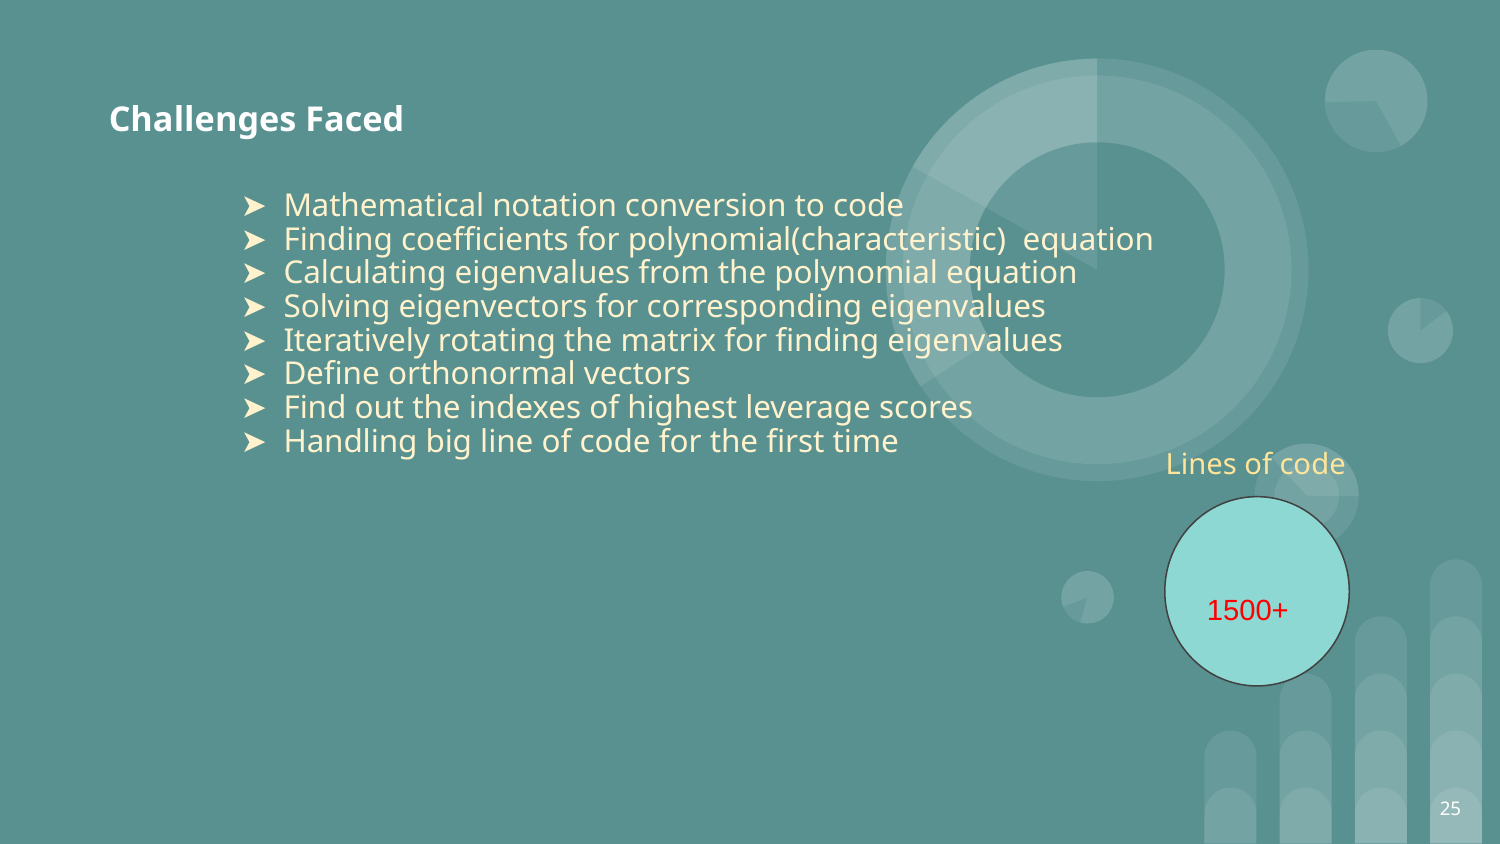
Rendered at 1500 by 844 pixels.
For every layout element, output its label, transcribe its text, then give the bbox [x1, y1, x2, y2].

text_box Lines of code [1150, 430, 1396, 496]
slide_number ‹#› [1386, 777, 1477, 842]
subtitle ➤ Mathematical notation conversion to code ➤ Finding coefficients for polynomial(characteristic) equation ➤ Calculating eigenvalues from the polynomial equation ➤ Solving eigenvectors for corresponding eigenvalues ➤ Iteratively rotating the matrix for finding eigenvalues ➤ Define orthonormal vectors ➤ Find out the indexes of highest leverage scores ➤ Handling big line of code for the first time [225, 174, 1377, 844]
text_box 1500+ [1164, 496, 1350, 686]
title Challenges Faced [93, 60, 709, 175]
